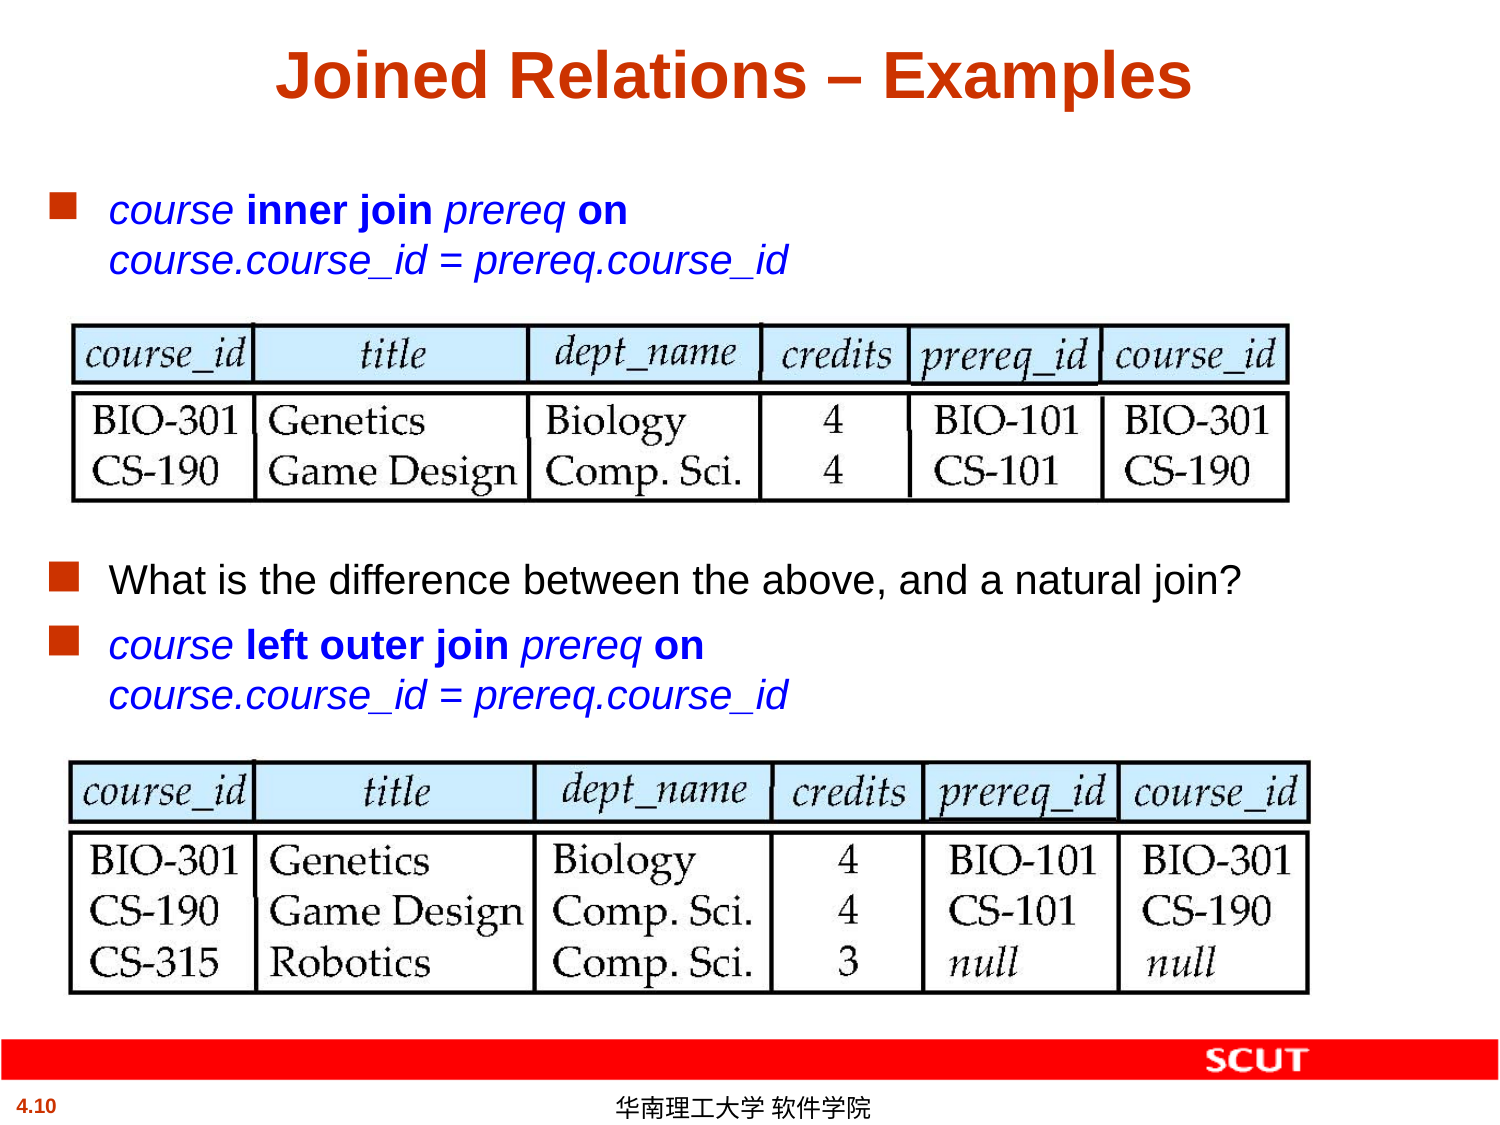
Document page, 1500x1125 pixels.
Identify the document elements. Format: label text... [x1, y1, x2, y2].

title Joined Relations – Examples [37, 18, 1452, 120]
picture [0, 1038, 1500, 1083]
picture [62, 755, 1314, 997]
picture [66, 315, 1294, 507]
list course inner join prereq on course.course_id = prereq.course_id [37, 174, 1450, 1038]
text_box What is the difference between the above, and a natural join? course left outer join prereq on course.course_id = prereq.course_id [37, 545, 1336, 761]
